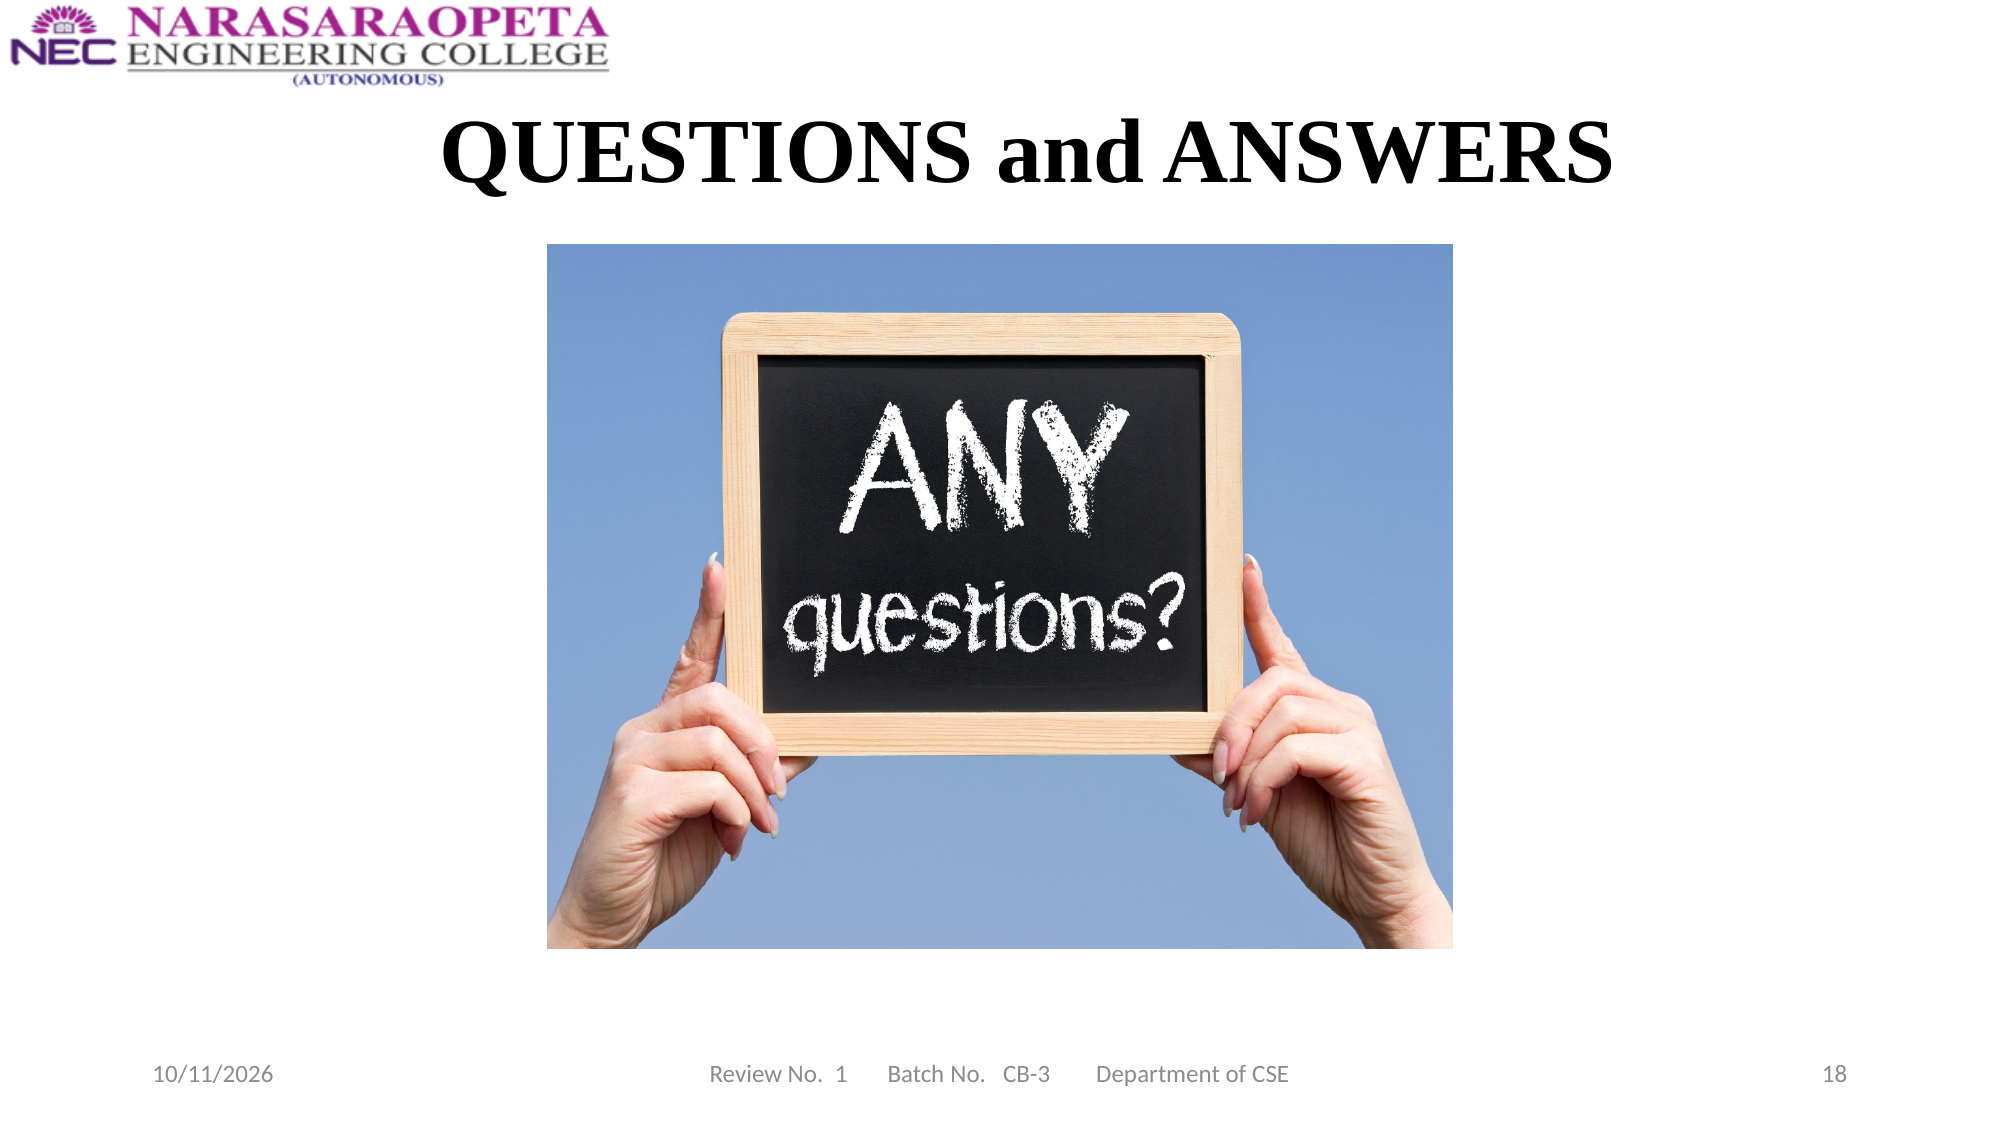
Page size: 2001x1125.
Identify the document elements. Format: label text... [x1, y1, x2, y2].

title QUESTIONS and ANSWERS [193, 59, 1863, 245]
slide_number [137, 1042, 588, 1103]
picture [0, 0, 1453, 949]
footer Review No. 1 Batch No. CB-3 Department of CSE [662, 1042, 1338, 1103]
slide_number 18 [1412, 1042, 1863, 1103]
